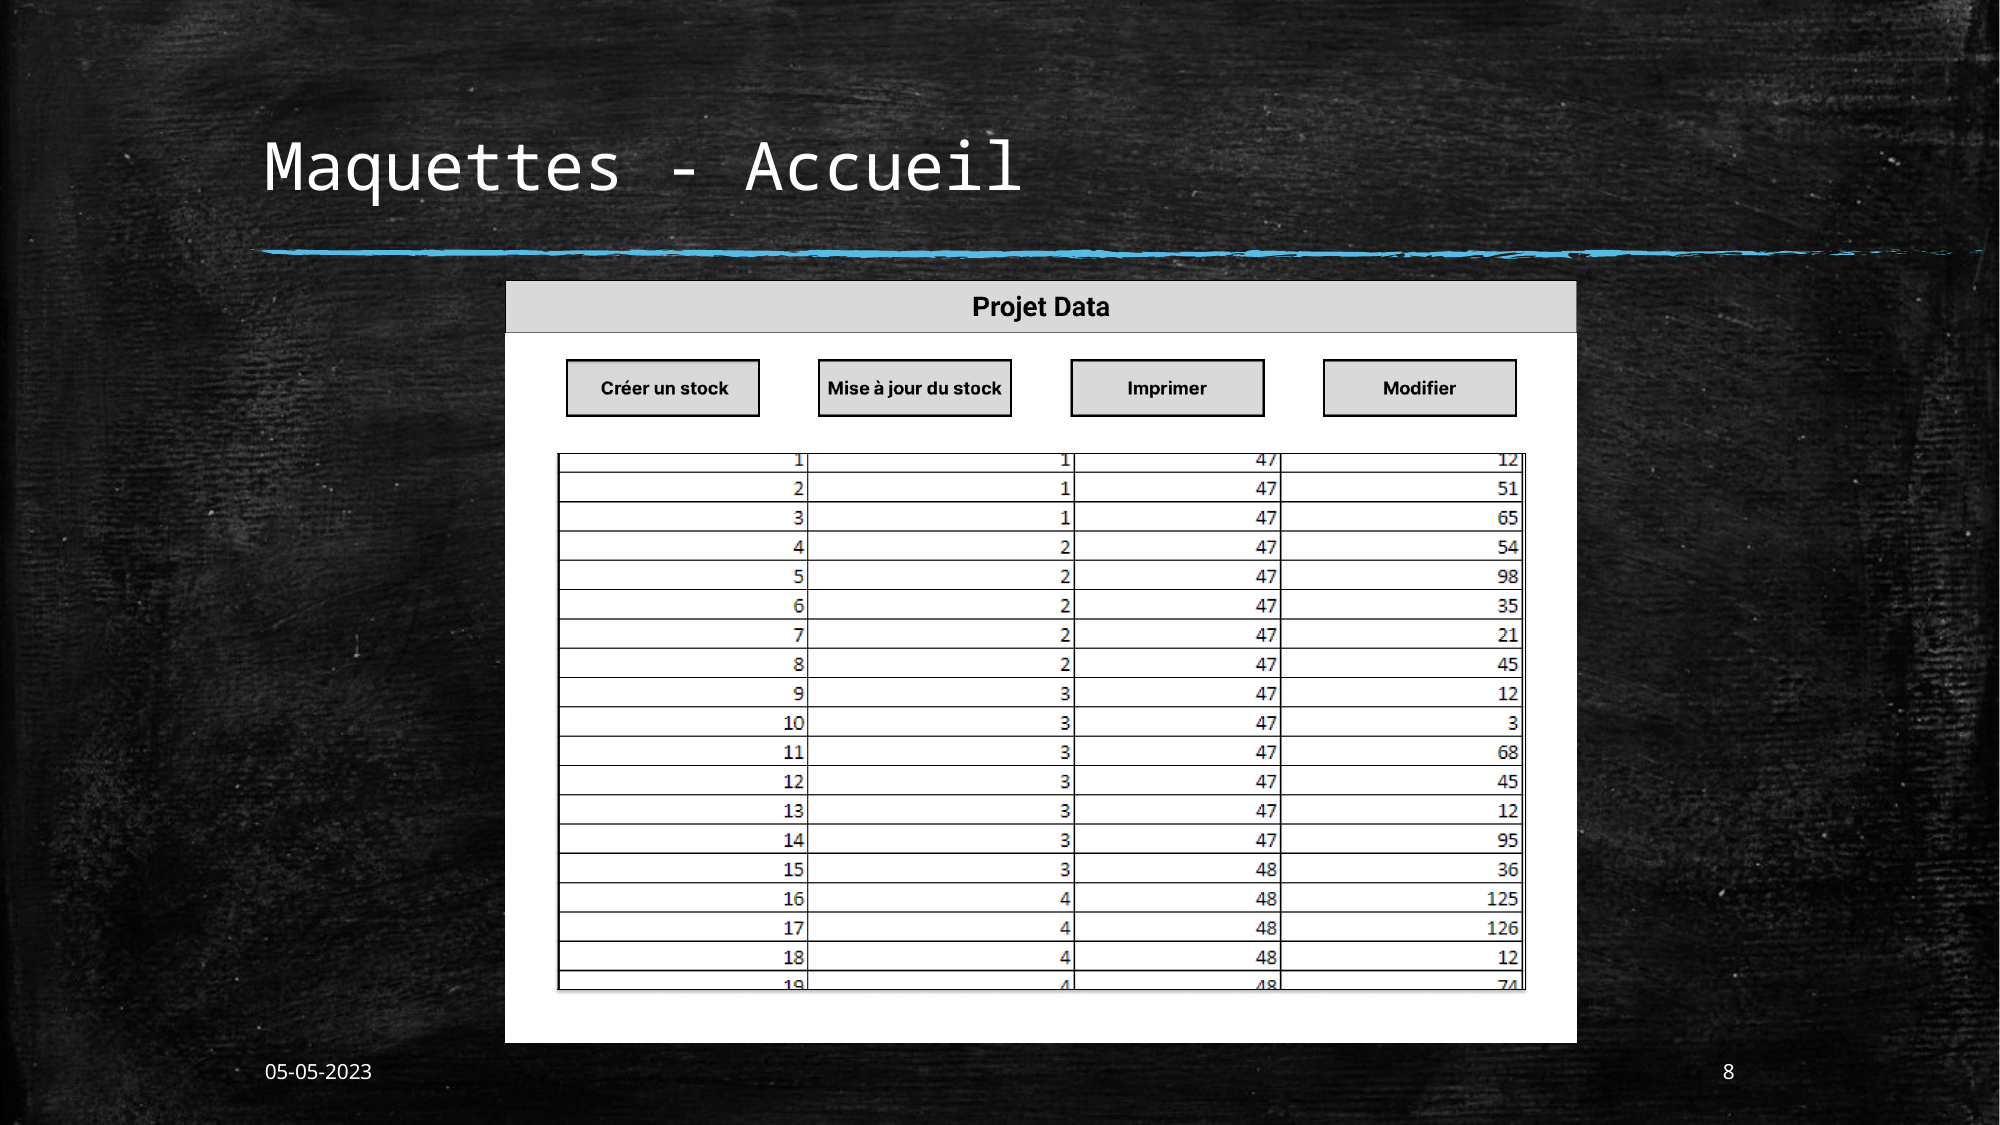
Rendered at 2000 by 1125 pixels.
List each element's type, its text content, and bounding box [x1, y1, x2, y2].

title Maquettes - Accueil [249, 45, 1750, 213]
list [505, 280, 1577, 1043]
footer 05-05-2023 [249, 1050, 1288, 1096]
slide_number 8 [1562, 1050, 1750, 1096]
